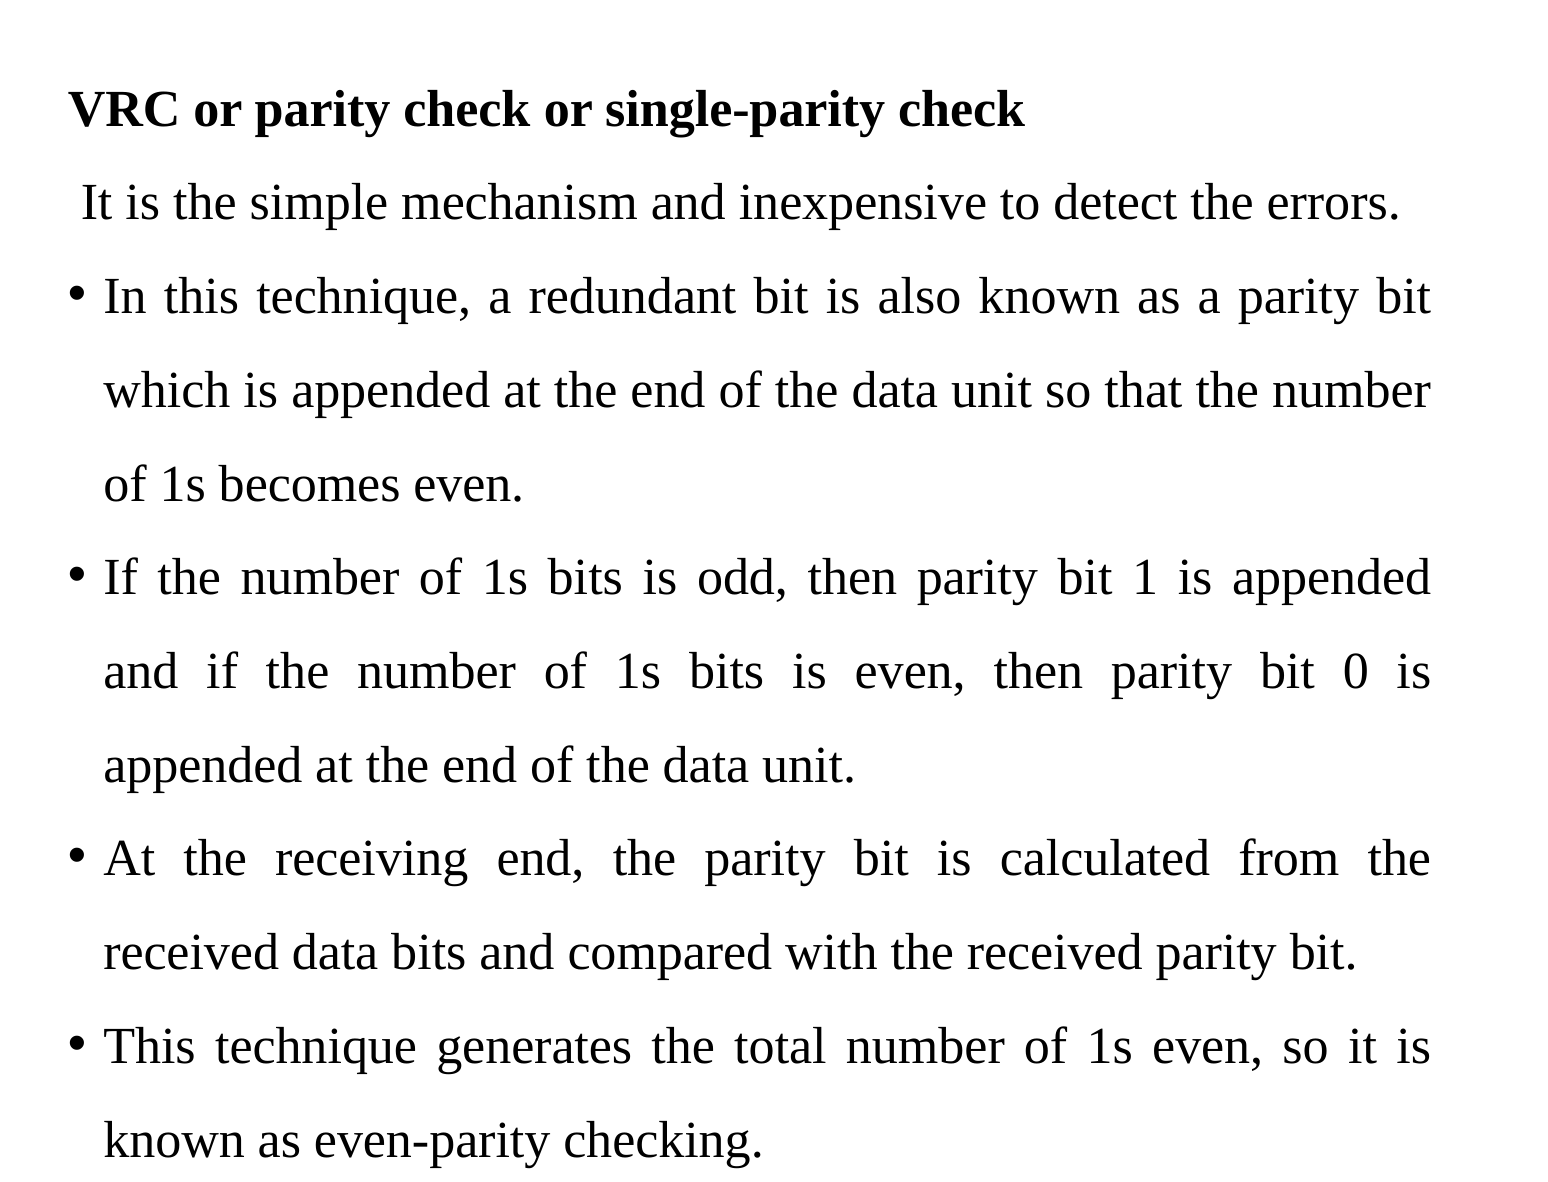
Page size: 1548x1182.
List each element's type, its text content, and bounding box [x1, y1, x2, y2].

text_box VRC or parity check or single-parity check It is the simple mechanism and inexpensive to detect the errors. In this technique, a redundant bit is also known as a parity bit which is appended at the end of the data unit so that the number of 1s becomes even. If the number of 1s bits is odd, then parity bit 1 is appended and if the number of 1s bits is even, then parity bit 0 is appended at the end of the data unit. At the receiving end, the parity bit is calculated from the received data bits and compared with the received parity bit. This technique generates the total number of 1s even, so it is known as even-parity checking. [53, 35, 1447, 1175]
